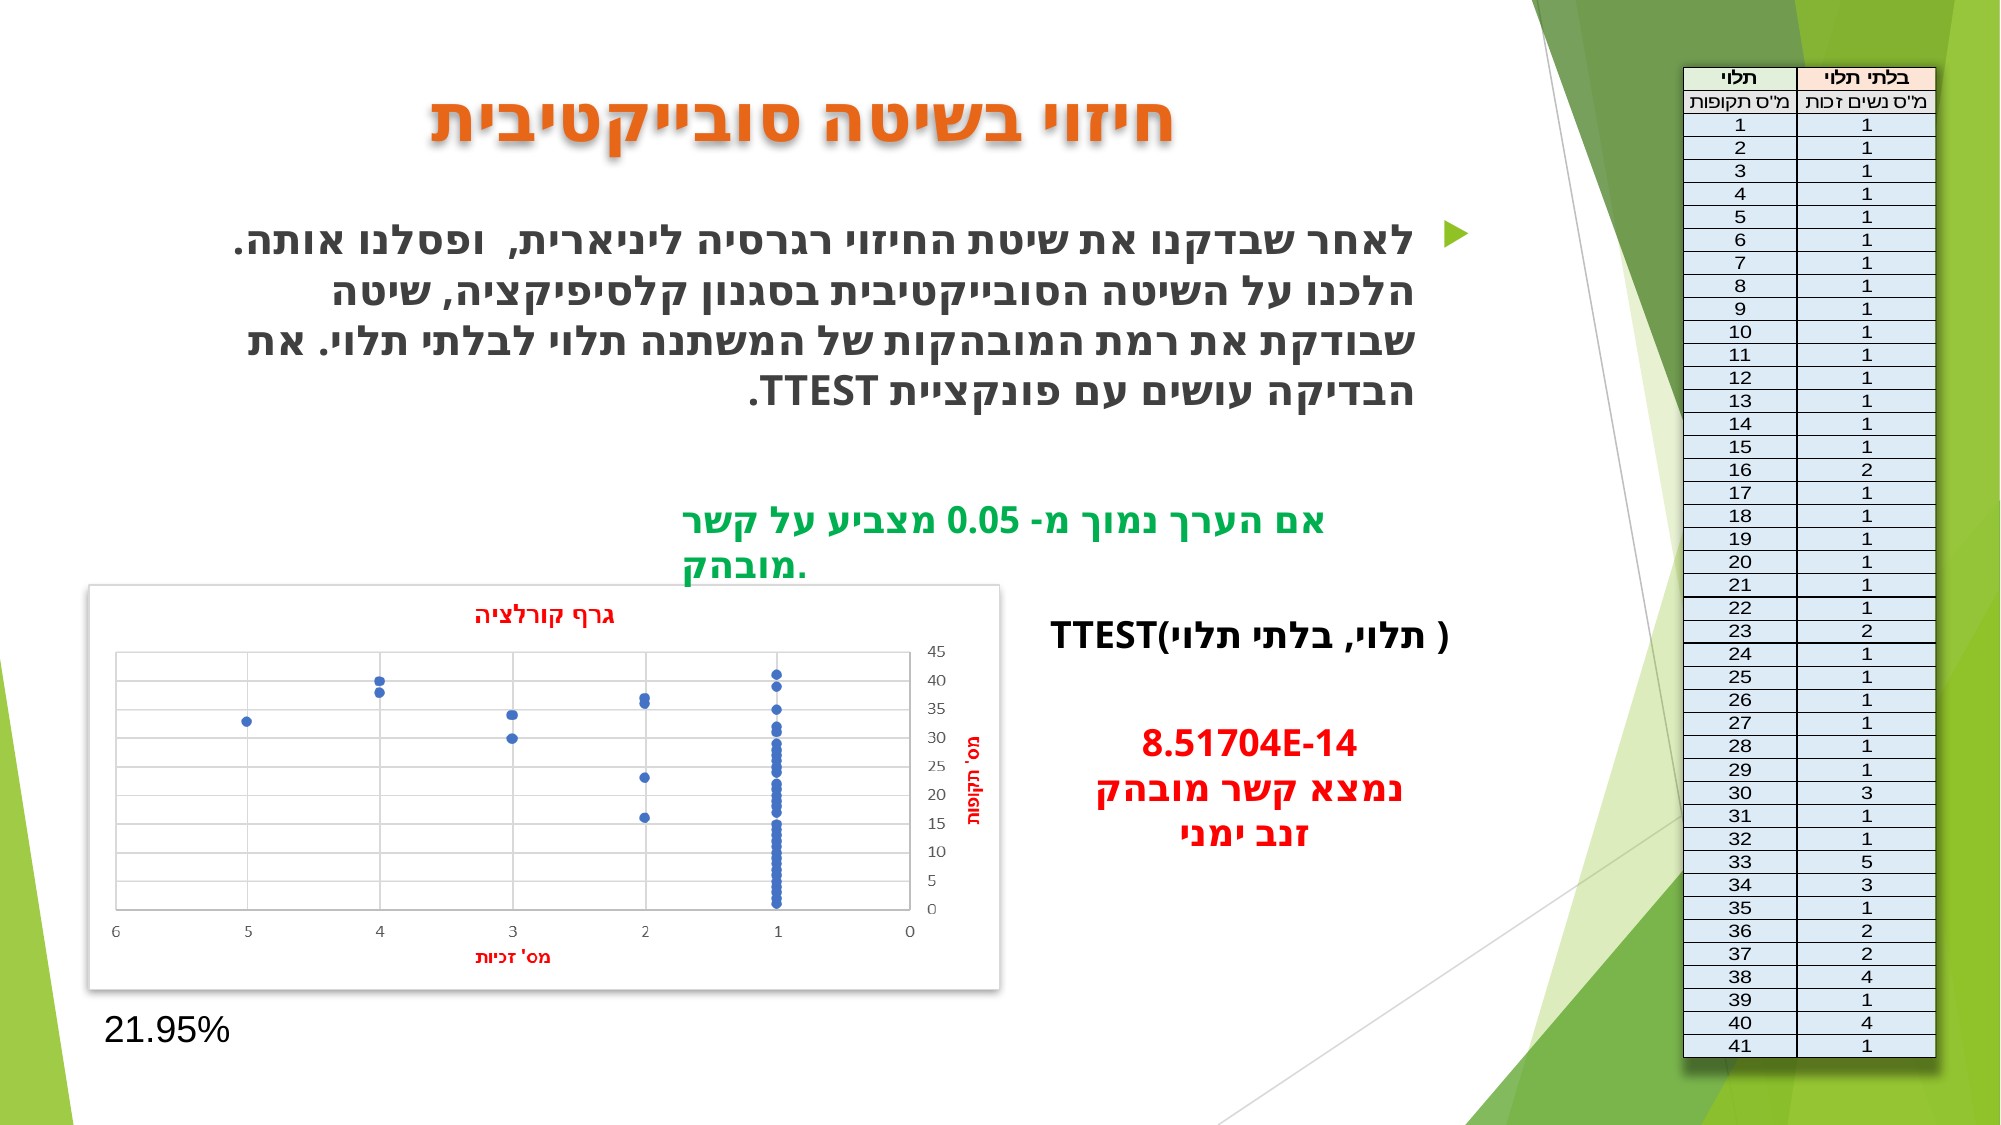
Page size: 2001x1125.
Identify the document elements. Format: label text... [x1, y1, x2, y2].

title חיזוי בשיטה סובייקטיבית [361, 66, 1194, 164]
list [88, 584, 1000, 990]
list לאחר שבדקנו את שיטת החיזוי רגרסיה ליניארית, ופסלנו אותה. הלכנו על השיטה הסובייקטיבית בסגנון קלסיפיקציה, שיטה שבודקת את רמת המובהקות של המשתנה תלוי לבלתי תלוי. את הבדיקה עושים עם פונקציית TTEST. [151, 205, 1488, 434]
text_box 8.51704E-14 נמצא קשר מובהק זנב ימני [1078, 711, 1421, 861]
text_box אם הערך נמוך מ- 0.05 מצביע על קשר מובהק. [666, 488, 1467, 593]
text_box TTEST(תלוי, בלתי תלוי ) [1033, 603, 1467, 664]
text_box 21.95% [88, 997, 259, 1058]
picture [1682, 66, 1938, 1059]
